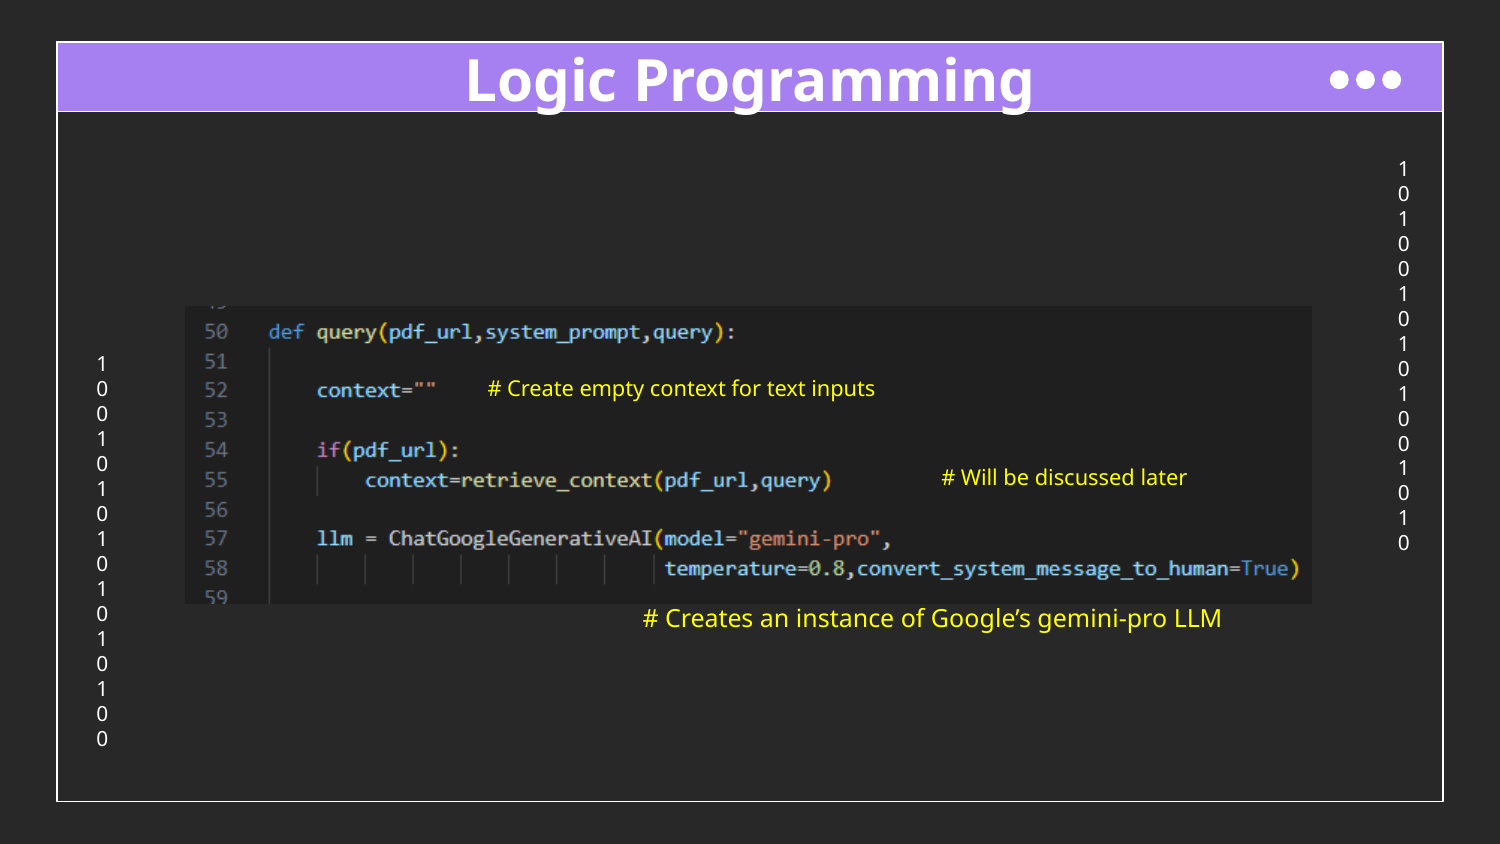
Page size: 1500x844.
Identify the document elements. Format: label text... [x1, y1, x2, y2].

title Logic Programming [118, 27, 1382, 122]
text_box # Creates an instance of Google’s gemini-pro LLM [627, 612, 1312, 643]
text_box # Will be discussed later [1316, 451, 1500, 501]
picture [185, 305, 1312, 604]
